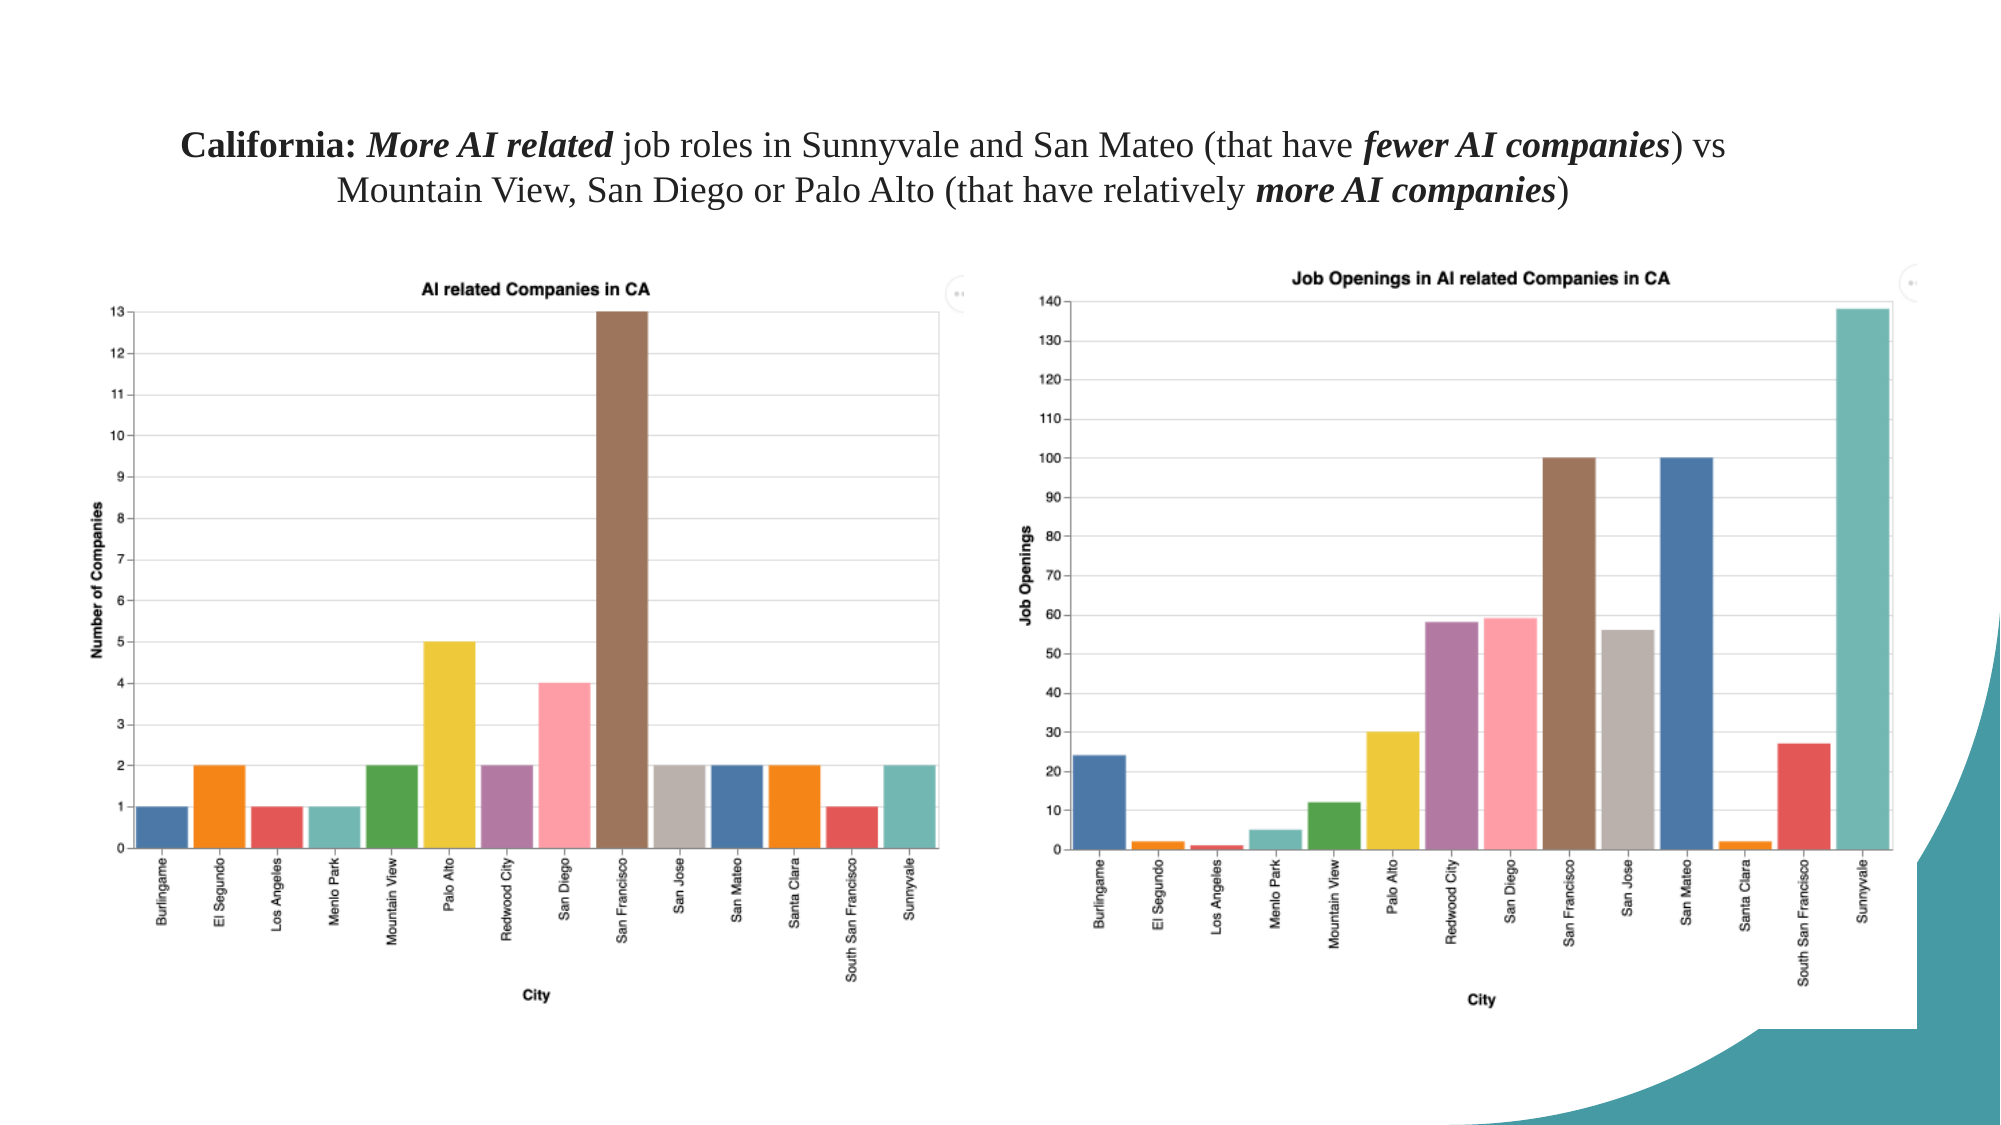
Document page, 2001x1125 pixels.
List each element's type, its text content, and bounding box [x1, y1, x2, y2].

picture [69, 274, 964, 1014]
picture [999, 260, 1918, 1029]
text_box California: More AI related job roles in Sunnyvale and San Mateo (that have fewer AI companies) vs Mountain View, San Diego or Palo Alto (that have relatively more AI companies) [118, 112, 1789, 218]
